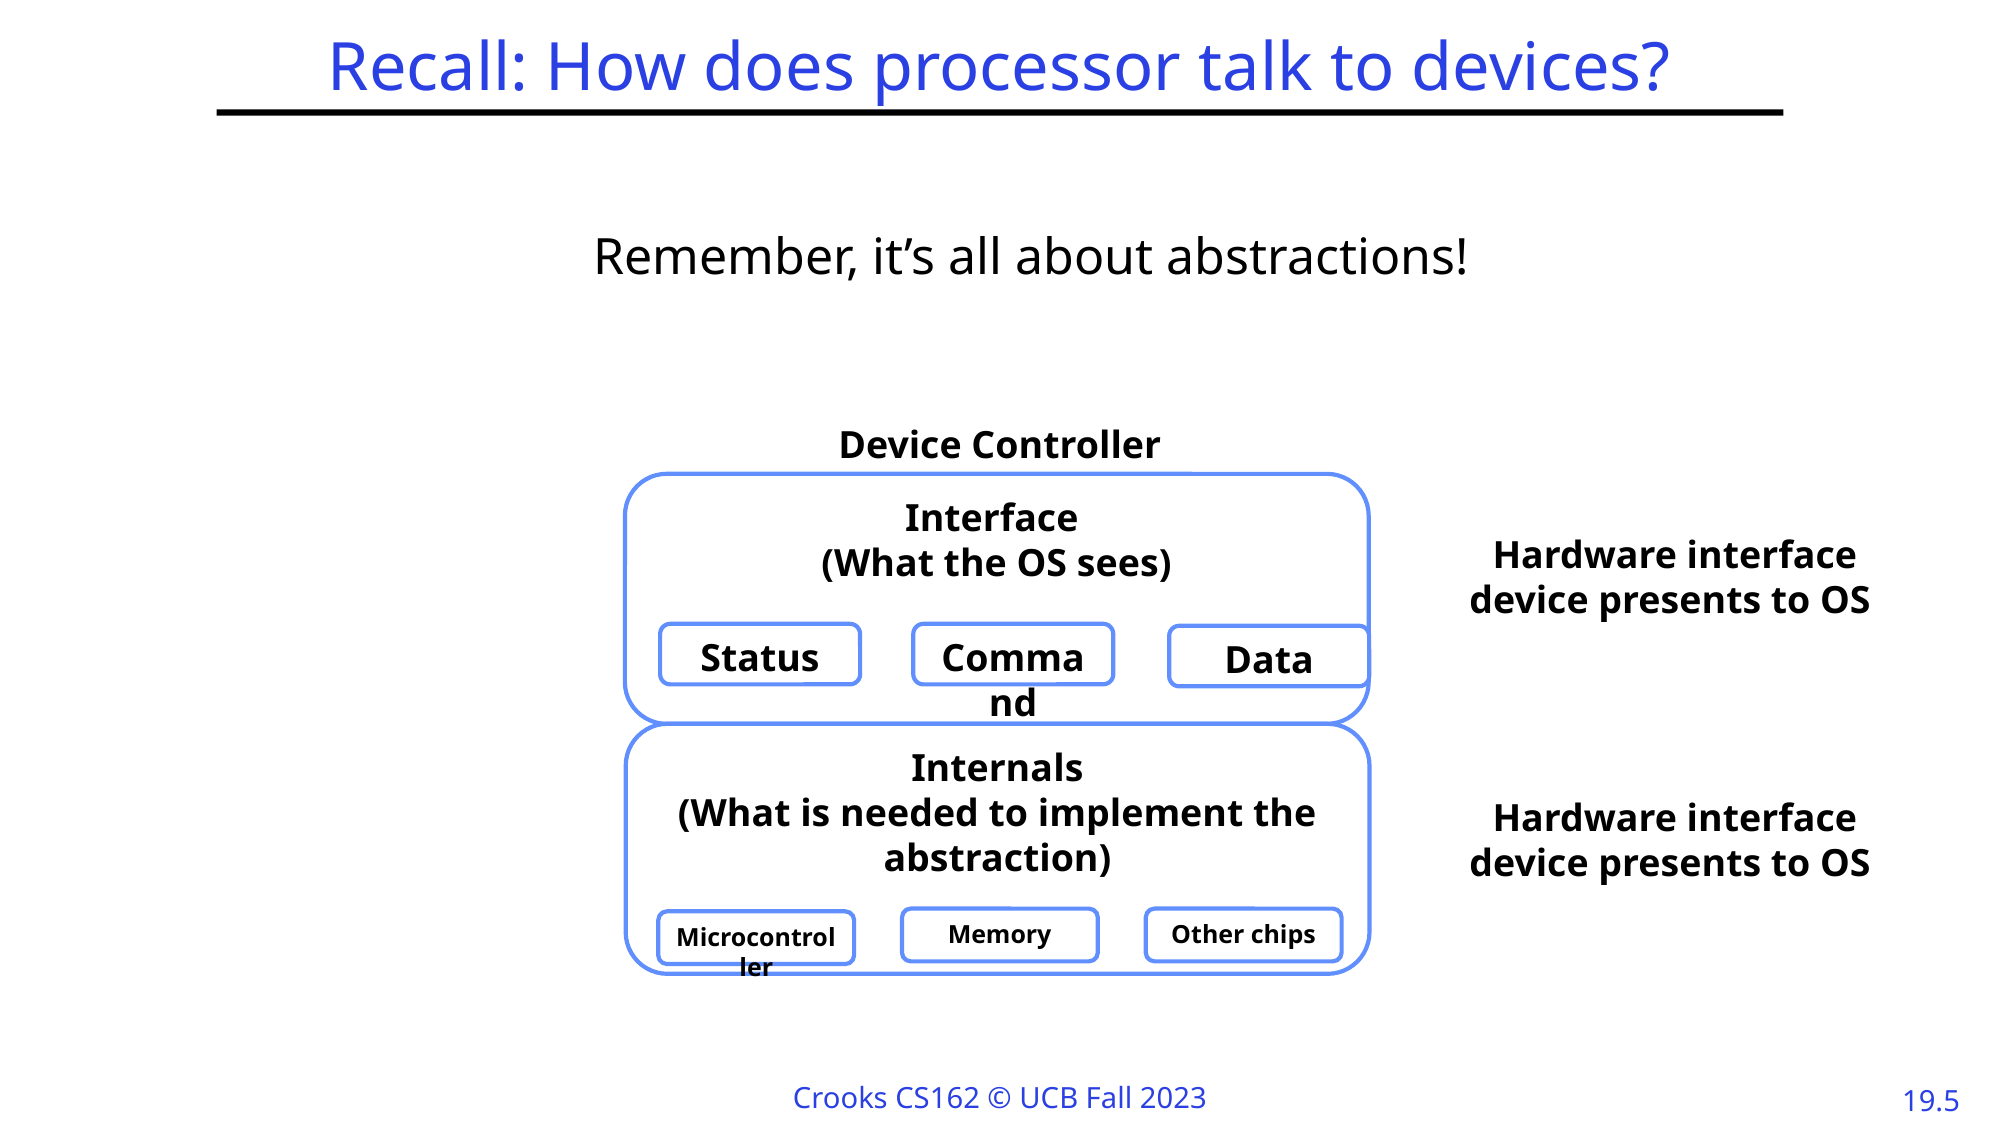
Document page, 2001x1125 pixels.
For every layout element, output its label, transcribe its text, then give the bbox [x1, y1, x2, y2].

text_box Microcontroller [656, 909, 857, 967]
text_box Device Controller [750, 413, 1250, 473]
text_box Internals (What is needed to implement the abstraction) [623, 721, 1372, 976]
text_box Data [1167, 623, 1372, 689]
list Remember, it’s all about abstractions! [135, 224, 1928, 325]
text_box Interface (What the OS sees) [622, 471, 1371, 724]
text_box Other chips [1143, 906, 1344, 964]
text_box Hardware interface device presents to OS [1425, 786, 1925, 892]
text_box Command [911, 621, 1116, 687]
text_box Hardware interface device presents to OS [1425, 523, 1925, 629]
title Recall: How does processor talk to devices? [12, 24, 1988, 113]
text_box Memory [899, 906, 1100, 964]
text_box Status [658, 621, 863, 687]
